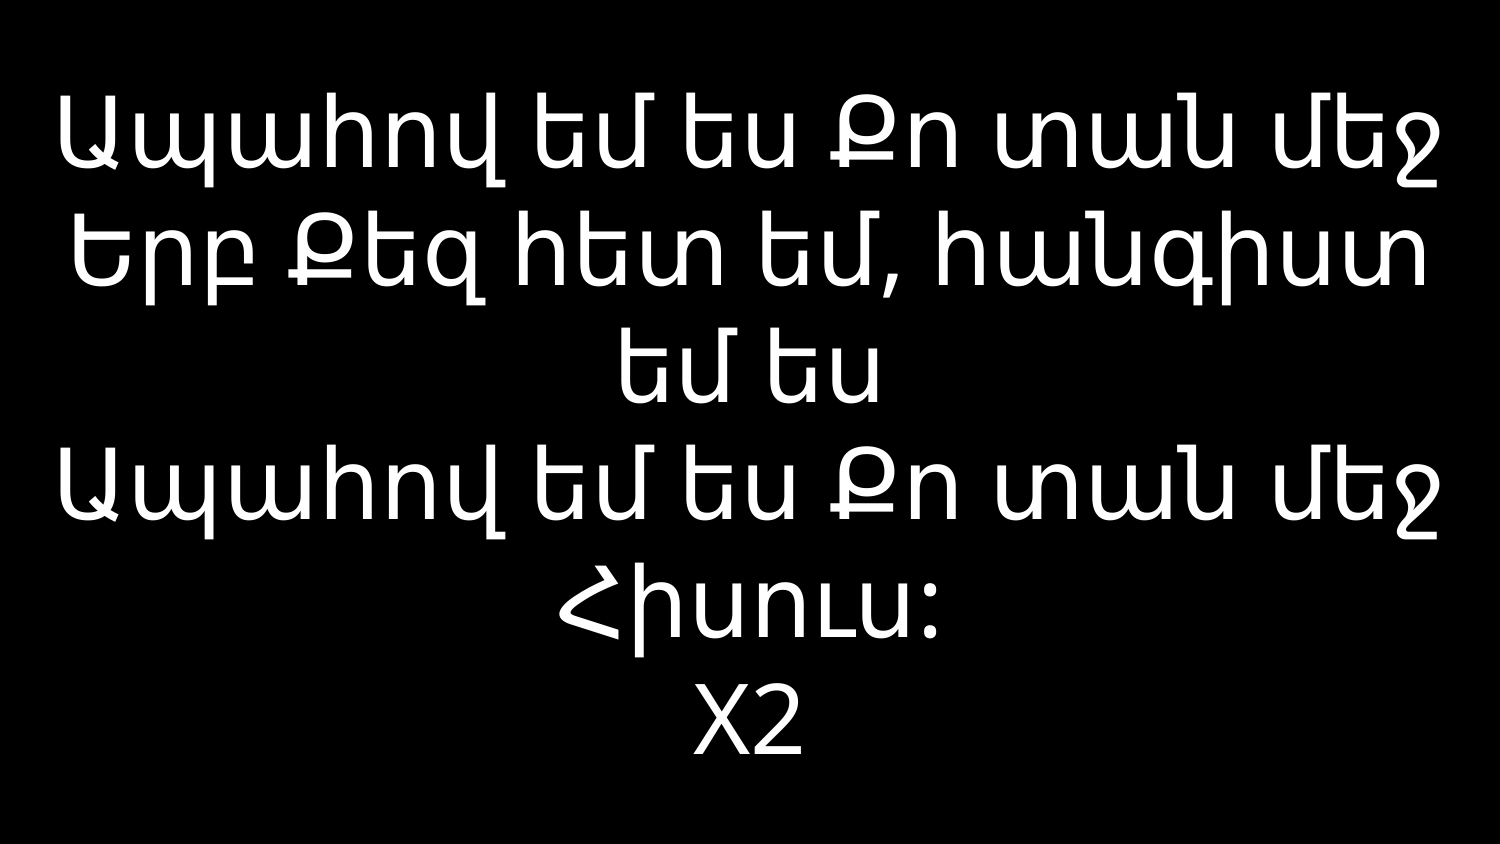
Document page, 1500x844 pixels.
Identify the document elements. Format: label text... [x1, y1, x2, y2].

title Ապահով եմ ես Քո տան մեջ Երբ Քեզ հետ եմ, հանգիստ եմ ես Ապահով եմ ես Քո տան մեջ Հիսուս: X2 [0, 0, 1500, 844]
